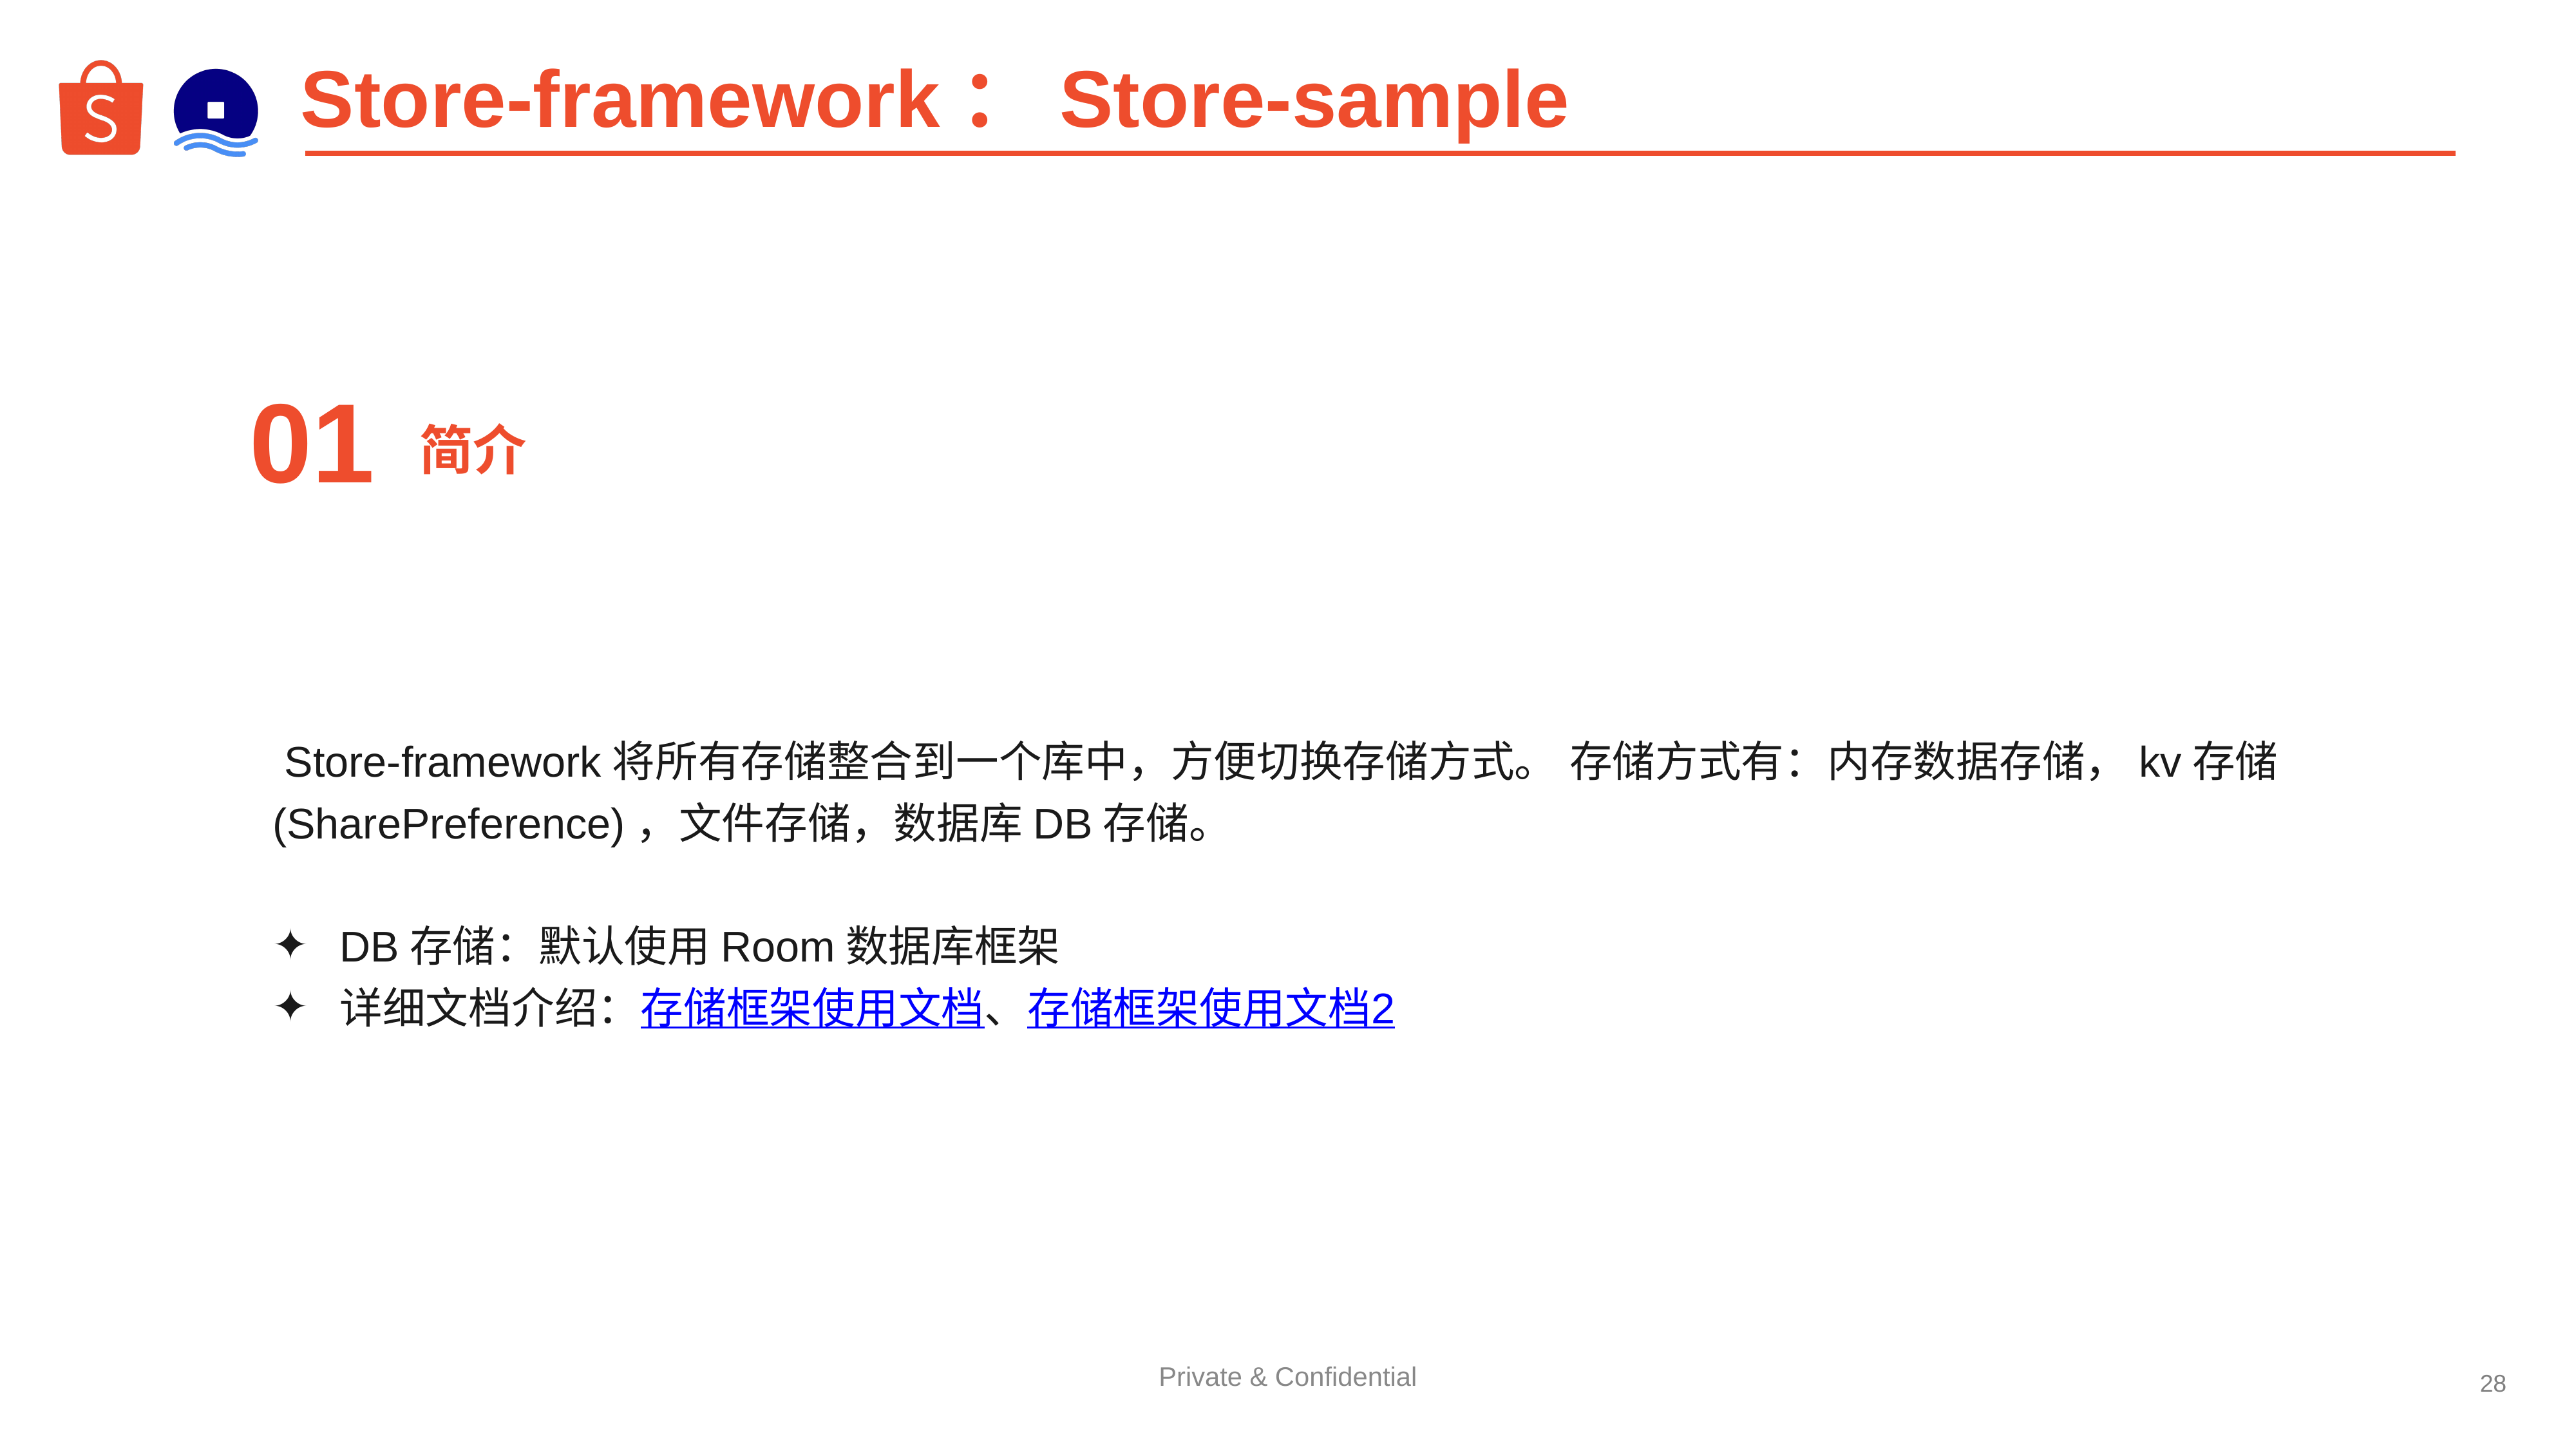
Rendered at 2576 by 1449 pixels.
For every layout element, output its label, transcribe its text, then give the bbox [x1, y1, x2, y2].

text_box Store-framework将所有存储整合到一个库中，方便切换存储方式。 存储方式有：内存数据存储，kv存储(SharePreference)，文件存储，数据库DB存储。 DB存储：默认使用Room数据库框架 详细文档介绍：存储框架使用文档、存储框架使用文档2 [272, 723, 2304, 1033]
text_box 01 [236, 336, 420, 518]
title Store-framework：Store-sample [295, 17, 2206, 172]
slide_number ‹#› [2468, 952, 2517, 1449]
picture [48, 52, 281, 161]
text_box 简介 [419, 406, 788, 481]
